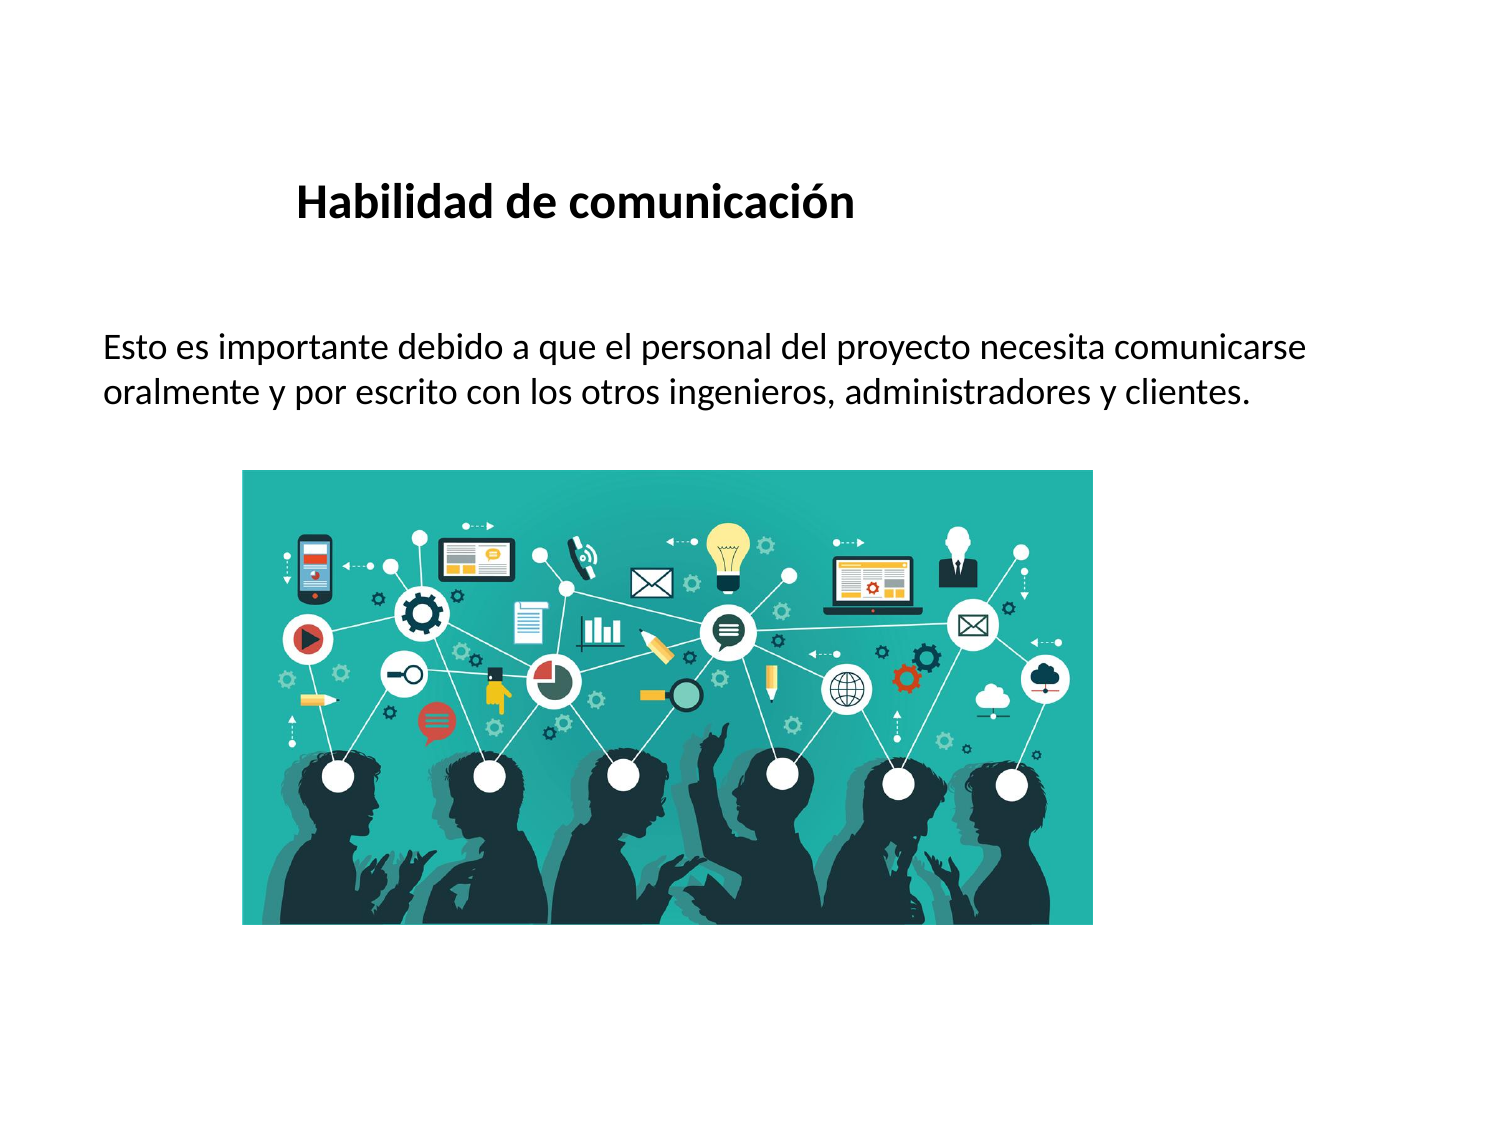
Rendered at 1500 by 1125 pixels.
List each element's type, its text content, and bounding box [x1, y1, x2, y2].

text_box Esto es importante debido a que el personal del proyecto necesita comunicarse oralmente y por escrito con los otros ingenieros, administradores y clientes. [88, 314, 1388, 420]
picture [241, 470, 1093, 925]
text_box Habilidad de comunicación [281, 160, 871, 236]
